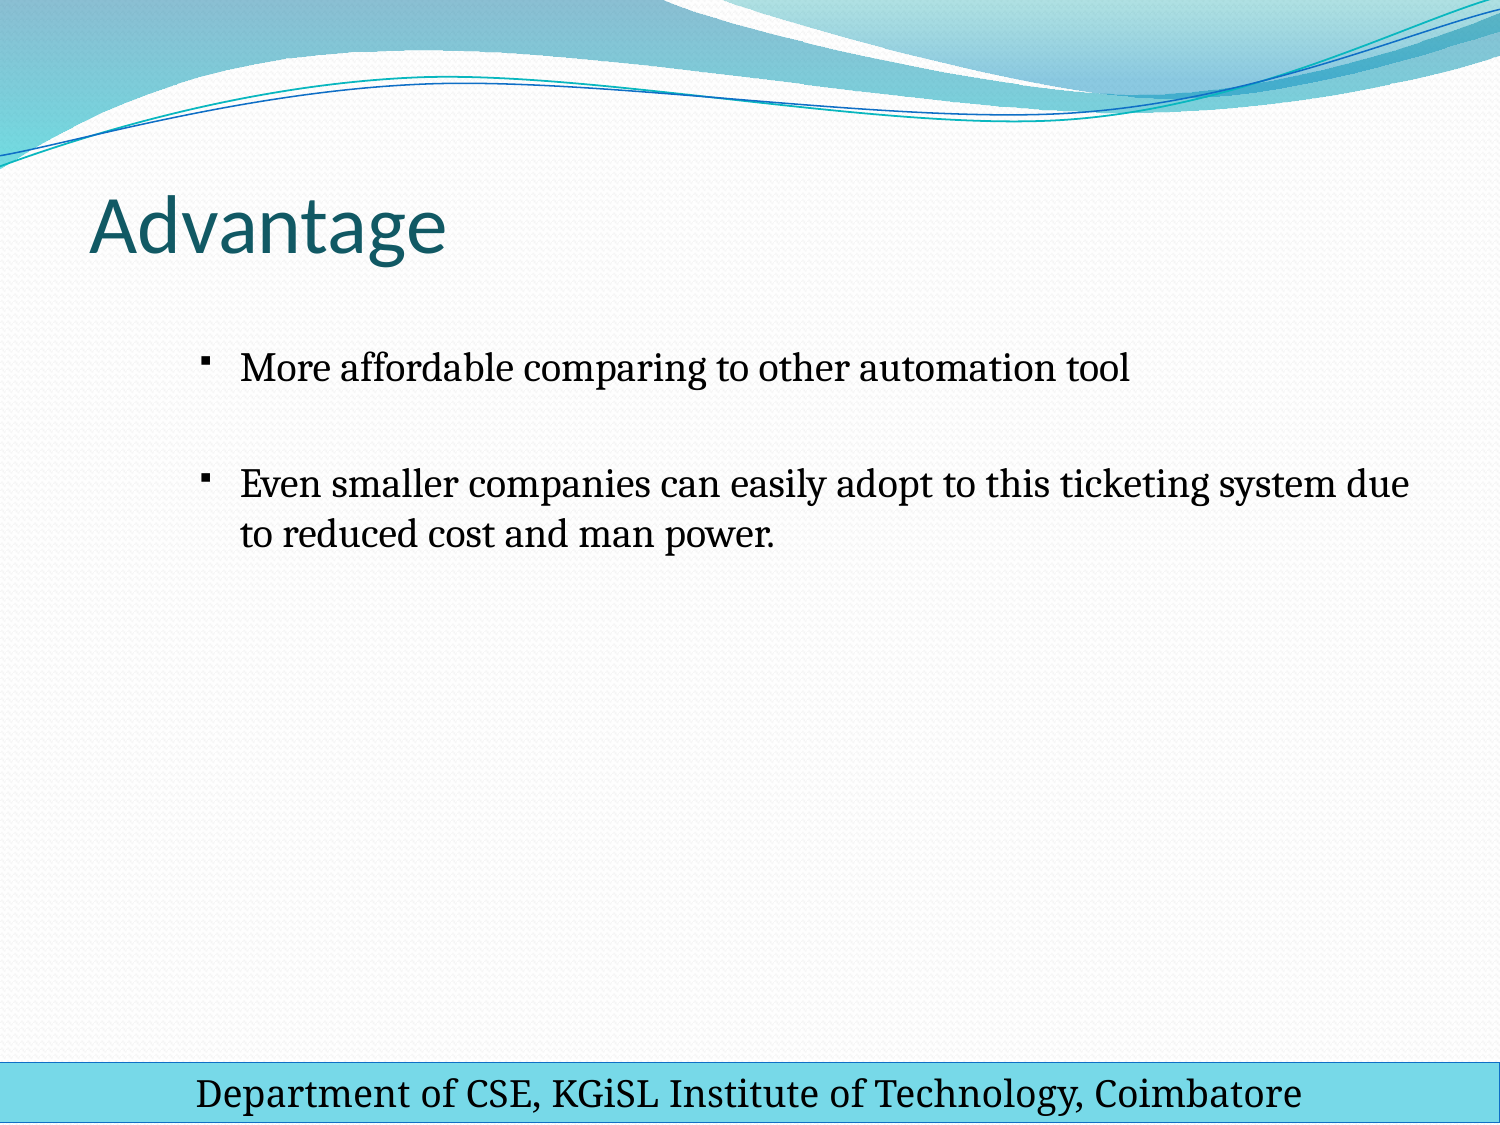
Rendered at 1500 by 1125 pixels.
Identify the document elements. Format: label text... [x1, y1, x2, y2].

list Advantage More affordable comparing to other automation tool Even smaller companies can easily adopt to this ticketing system due to reduced cost and man power. [75, 162, 1425, 1062]
text_box Department of CSE, KGiSL Institute of Technology, Coimbatore [0, 1062, 1500, 1123]
